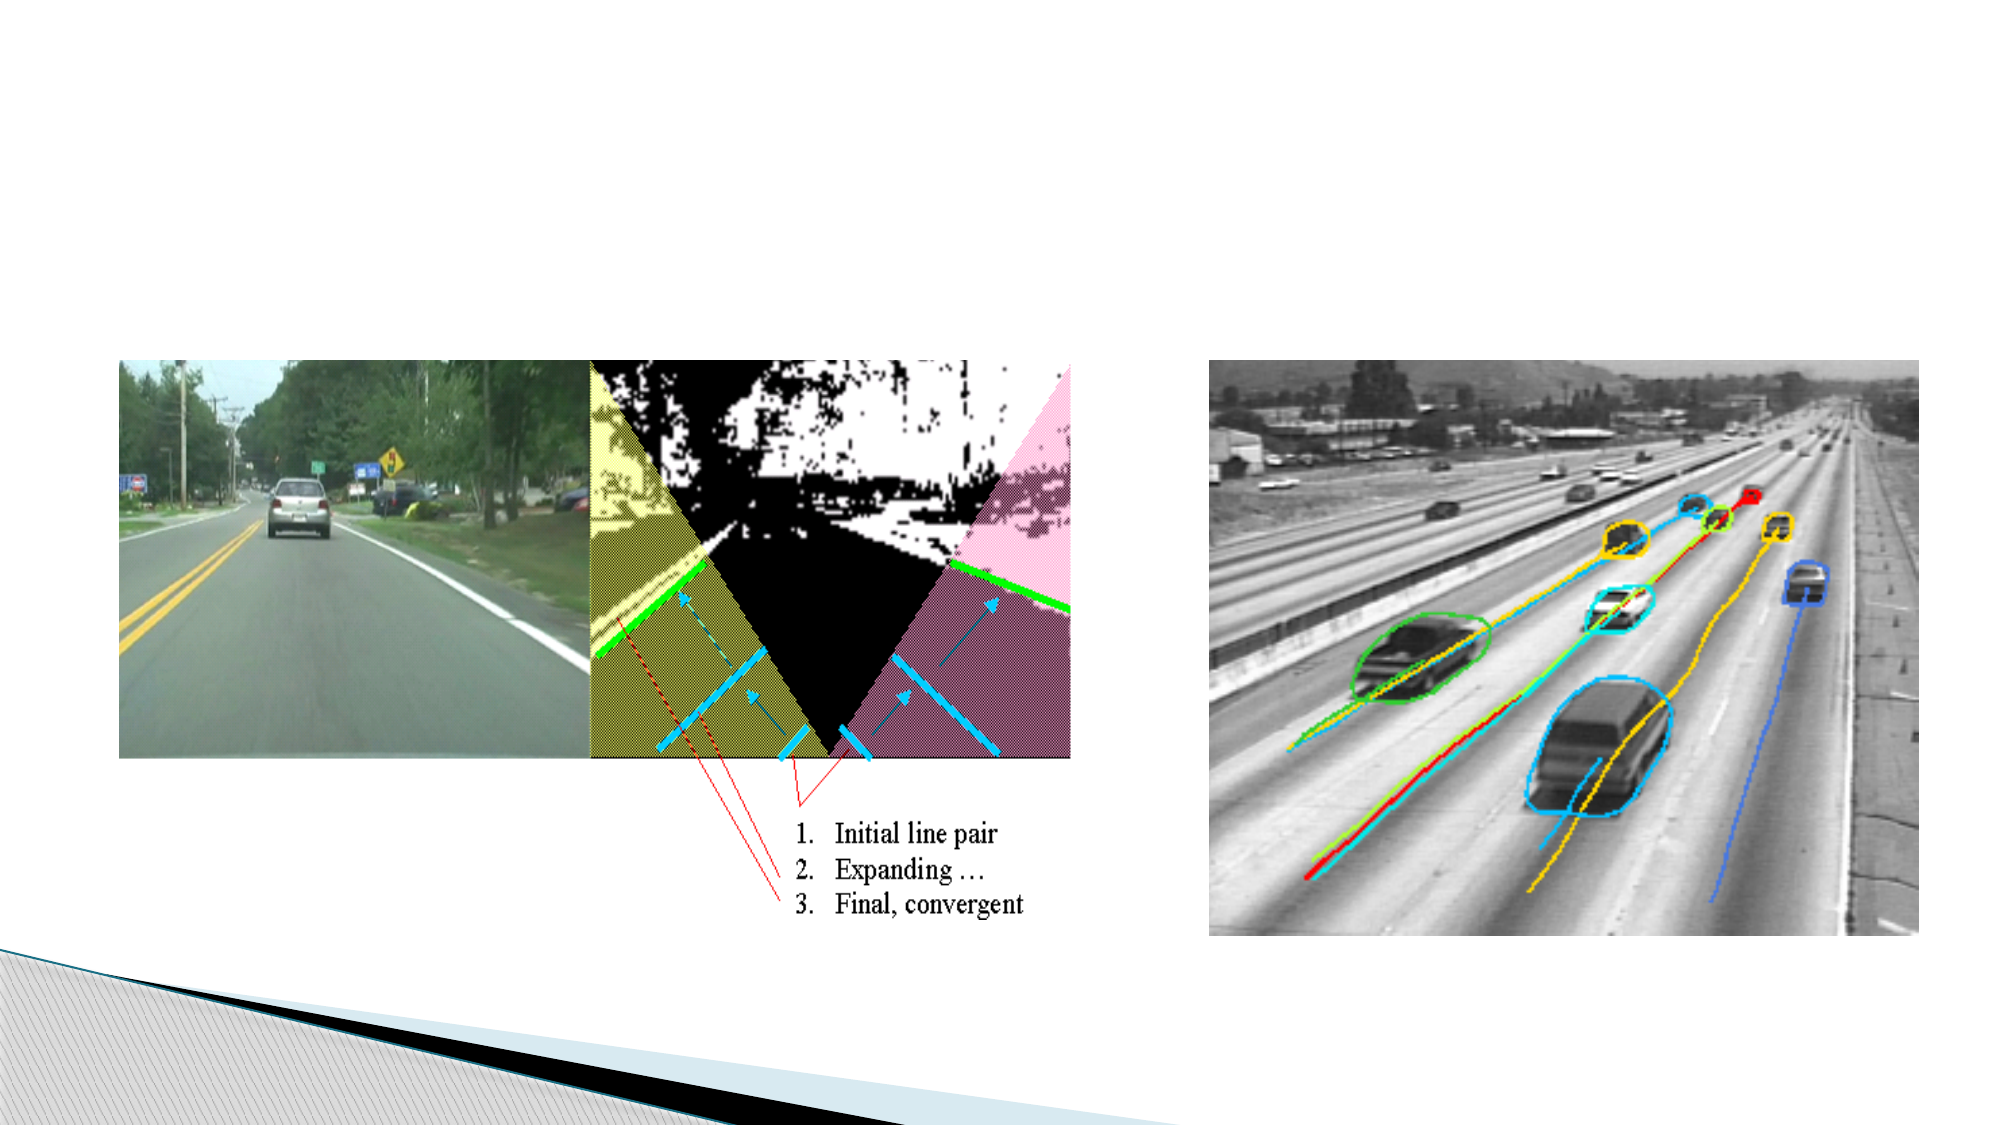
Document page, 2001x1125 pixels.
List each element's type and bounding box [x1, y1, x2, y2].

picture [119, 360, 1073, 921]
picture [1209, 360, 1919, 936]
